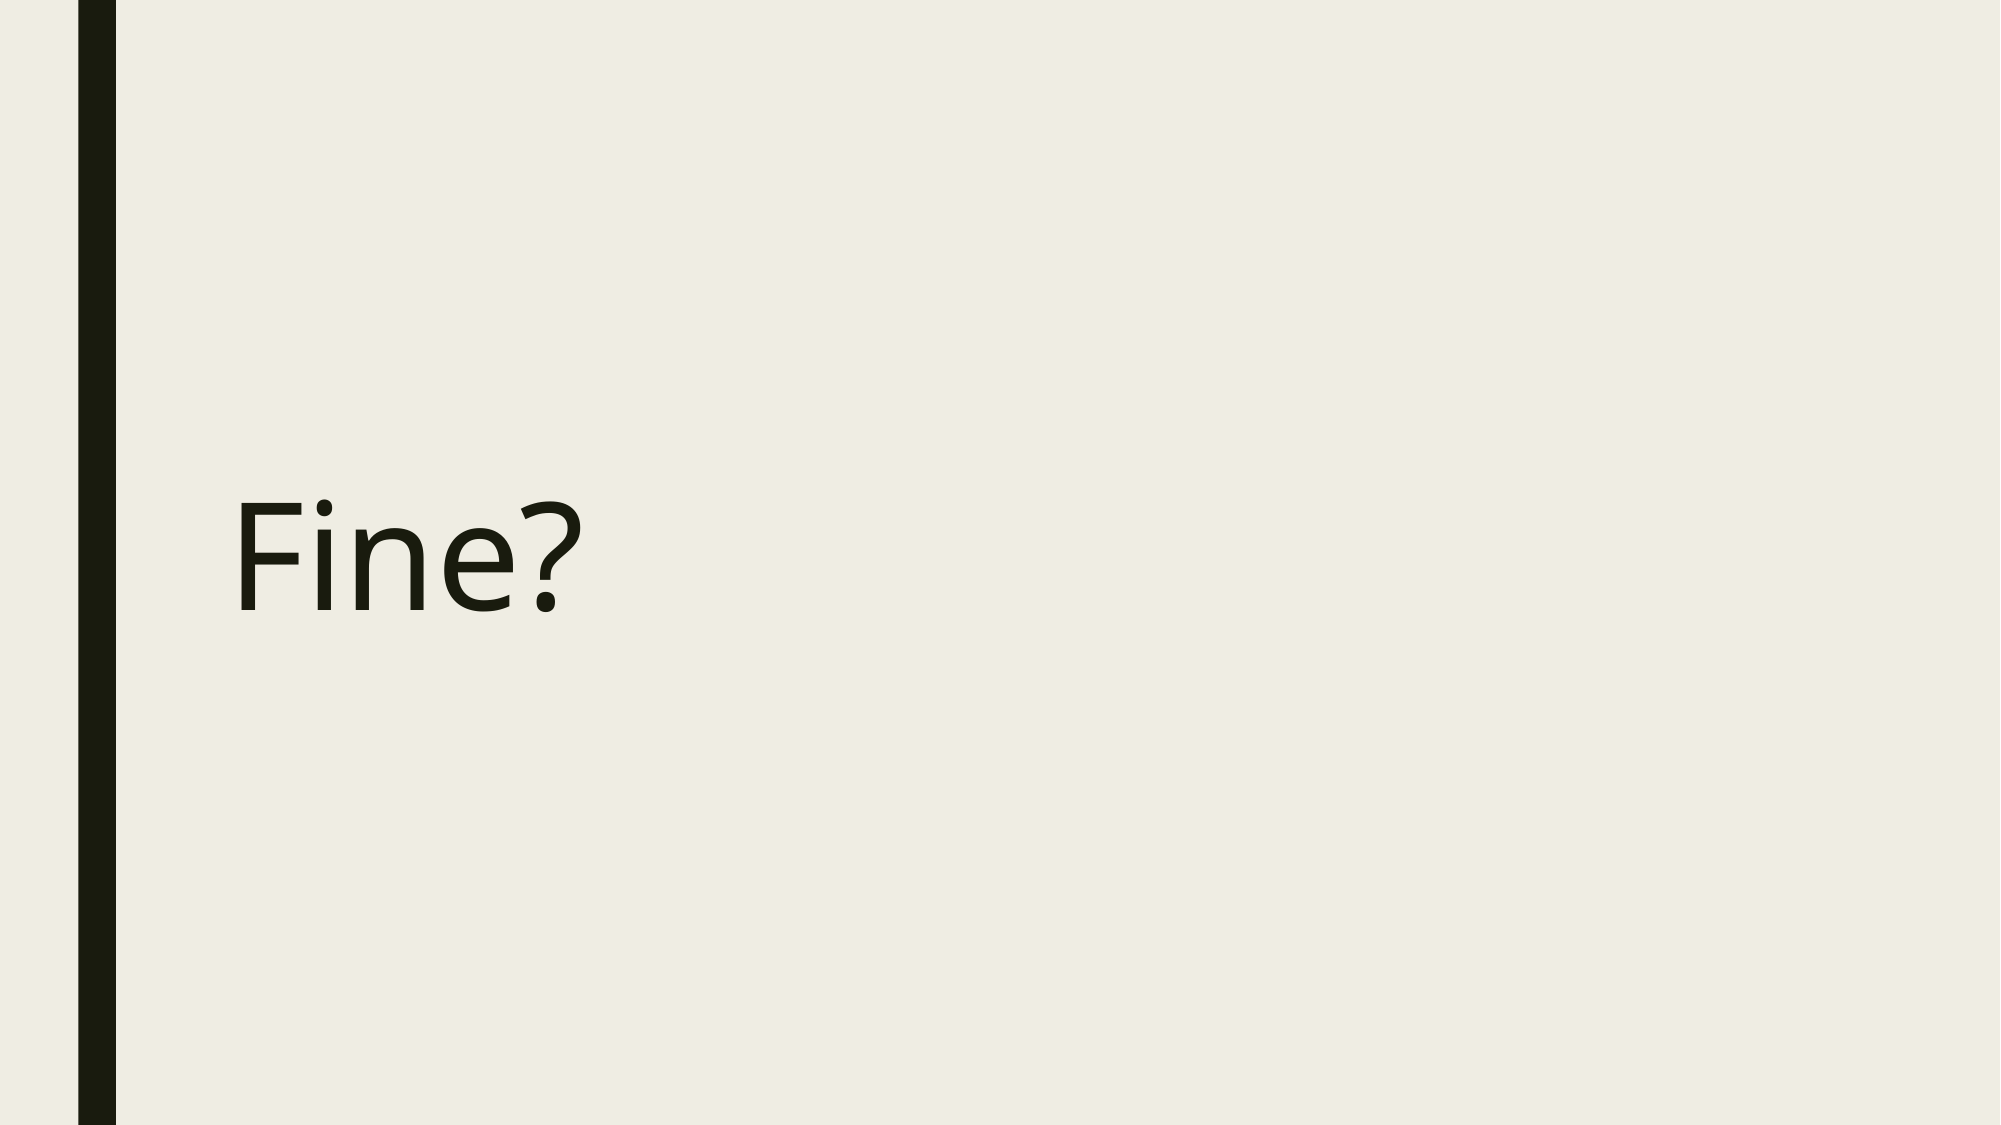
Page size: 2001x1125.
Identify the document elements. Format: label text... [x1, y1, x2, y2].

title Fine [212, 440, 504, 685]
text_box ? [504, 440, 2000, 685]
